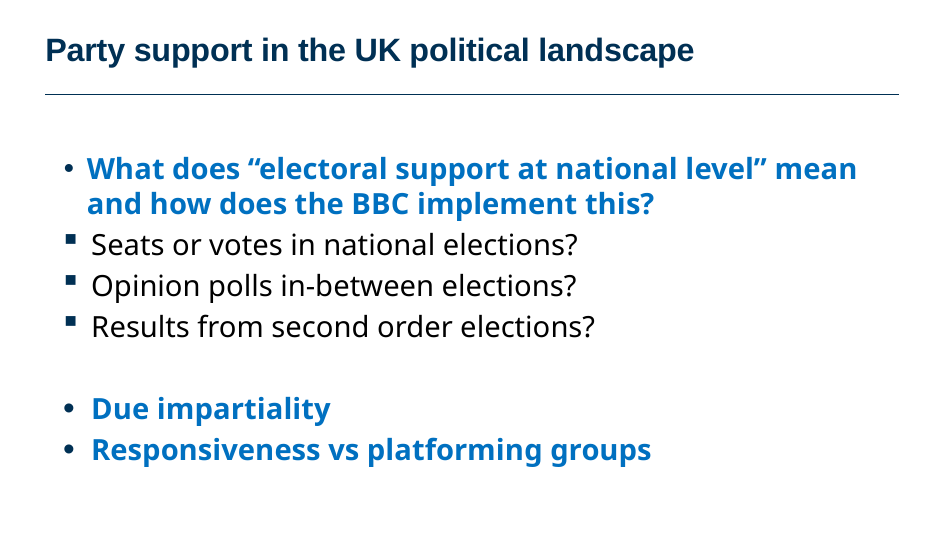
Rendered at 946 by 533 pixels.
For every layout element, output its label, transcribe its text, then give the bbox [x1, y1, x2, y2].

title Party support in the UK political landscape [43, 27, 761, 103]
text_box What does “electoral support at national level” mean and how does the BBC implement this? Seats or votes in national elections? Opinion polls in-between elections? Results from second order elections? Due impartiality Responsiveness vs platforming groups [33, 103, 912, 467]
